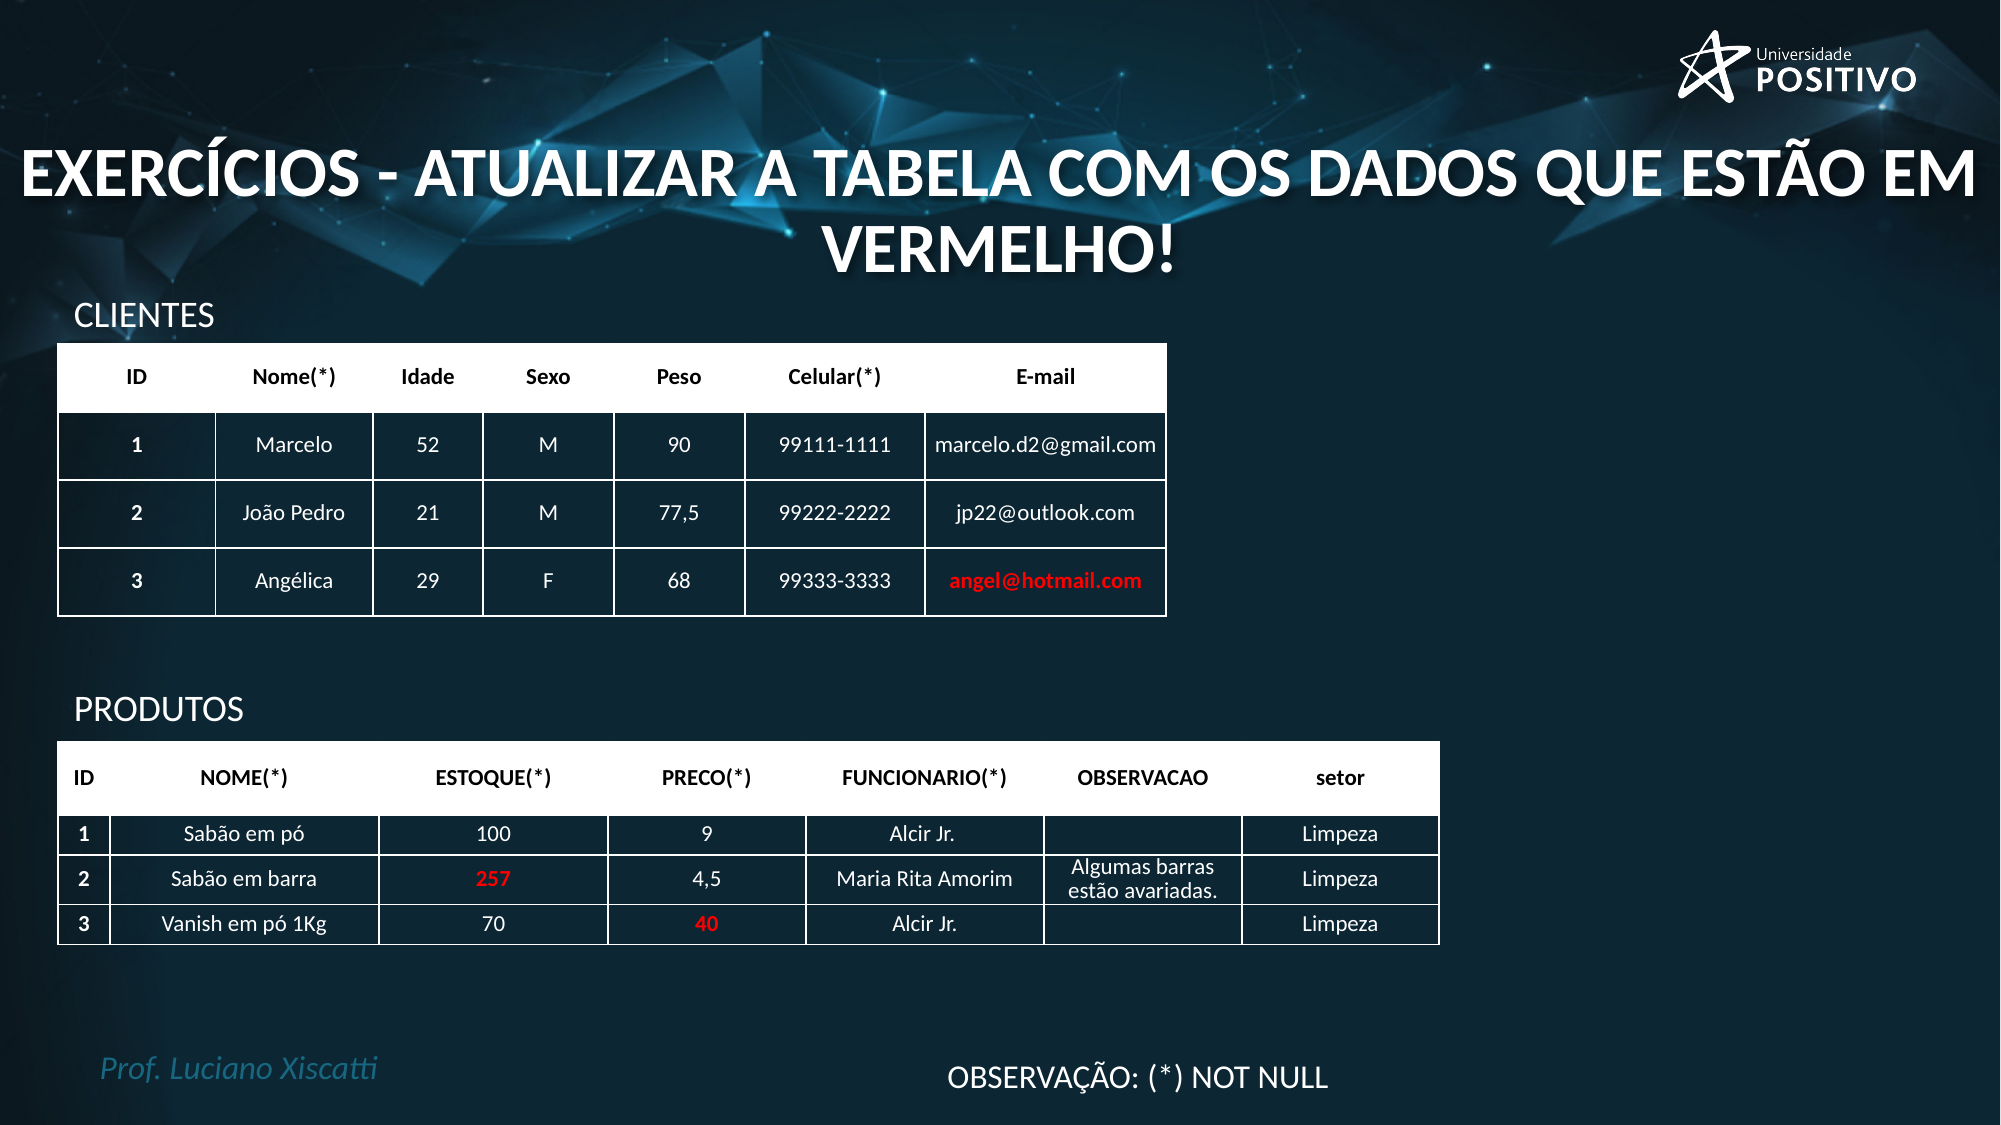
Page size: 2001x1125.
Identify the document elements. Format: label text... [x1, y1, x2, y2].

table_header ID [59, 344, 215, 411]
table_cell Marcelo [216, 413, 372, 479]
table_cell 2 [59, 856, 109, 904]
table_header PRECO(*) [609, 743, 805, 815]
table_cell 3 [59, 549, 215, 615]
table_cell 3 [59, 905, 109, 944]
table_cell 1 [59, 413, 215, 479]
table_header Sexo [484, 344, 613, 411]
table_cell Maria Rita Amorim [807, 856, 1043, 904]
table_cell marcelo.d2@gmail.com [926, 413, 1165, 479]
table_cell F [484, 549, 613, 615]
table_header Celular(*) [746, 344, 924, 411]
table_cell Alcir Jr. [807, 816, 1043, 854]
table_header Idade [374, 344, 482, 411]
table_cell 77,5 [615, 481, 744, 547]
table_cell 68 [615, 549, 744, 615]
table_cell 40 [609, 905, 805, 944]
picture [0, 0, 2001, 1125]
table_cell 257 [380, 856, 607, 904]
table_cell 21 [374, 481, 482, 547]
table_cell Sabão em barra [111, 856, 378, 904]
table_cell 52 [374, 413, 482, 479]
table_header Nome(*) [216, 344, 372, 411]
table_cell M [484, 413, 613, 479]
table_cell Limpeza [1243, 905, 1438, 944]
table_header NOME(*) [111, 743, 378, 815]
table_cell Algumas barras estão avariadas. [1045, 856, 1241, 904]
table_header Peso [615, 344, 744, 411]
table_cell 2 [59, 481, 215, 547]
table_cell 99222-2222 [746, 481, 924, 547]
table_cell João Pedro [216, 481, 372, 547]
text_box OBSERVAÇÃO: (*) NOT NULL [932, 1048, 1344, 1103]
text_box PRODUTOS [59, 676, 260, 737]
table_cell [1045, 905, 1241, 944]
table_cell Vanish em pó 1Kg [111, 905, 378, 944]
table_cell Alcir Jr. [807, 905, 1043, 944]
table_cell 90 [615, 413, 744, 479]
table_cell angel@hotmail.com [926, 549, 1165, 615]
table_header ID [59, 743, 109, 815]
table_cell 1 [59, 816, 109, 854]
table_header E-mail [926, 344, 1165, 411]
title Exercícios - Atualizar a tabela com os dados que estão em vermelho! [0, 79, 2000, 344]
table_cell Angélica [216, 549, 372, 615]
table_cell 99111-1111 [746, 413, 924, 479]
table_cell Limpeza [1243, 816, 1438, 854]
table_cell jp22@outlook.com [926, 481, 1165, 547]
table_cell 4,5 [609, 856, 805, 904]
table_cell [1045, 816, 1241, 854]
table_header ESTOQUE(*) [380, 743, 607, 815]
table_cell 29 [374, 549, 482, 615]
table_cell M [484, 481, 613, 547]
table_cell Sabão em pó [111, 816, 378, 854]
table_header OBSERVACAO [1045, 743, 1241, 815]
table_cell 9 [609, 816, 805, 854]
table_header setor [1243, 743, 1438, 815]
table_header FUNCIONARIO(*) [807, 743, 1043, 815]
table_cell Limpeza [1243, 856, 1438, 904]
table_cell 70 [380, 905, 607, 944]
table_cell 100 [380, 816, 607, 854]
table_cell 99333-3333 [746, 549, 924, 615]
text_box CLIENTES [58, 282, 230, 343]
